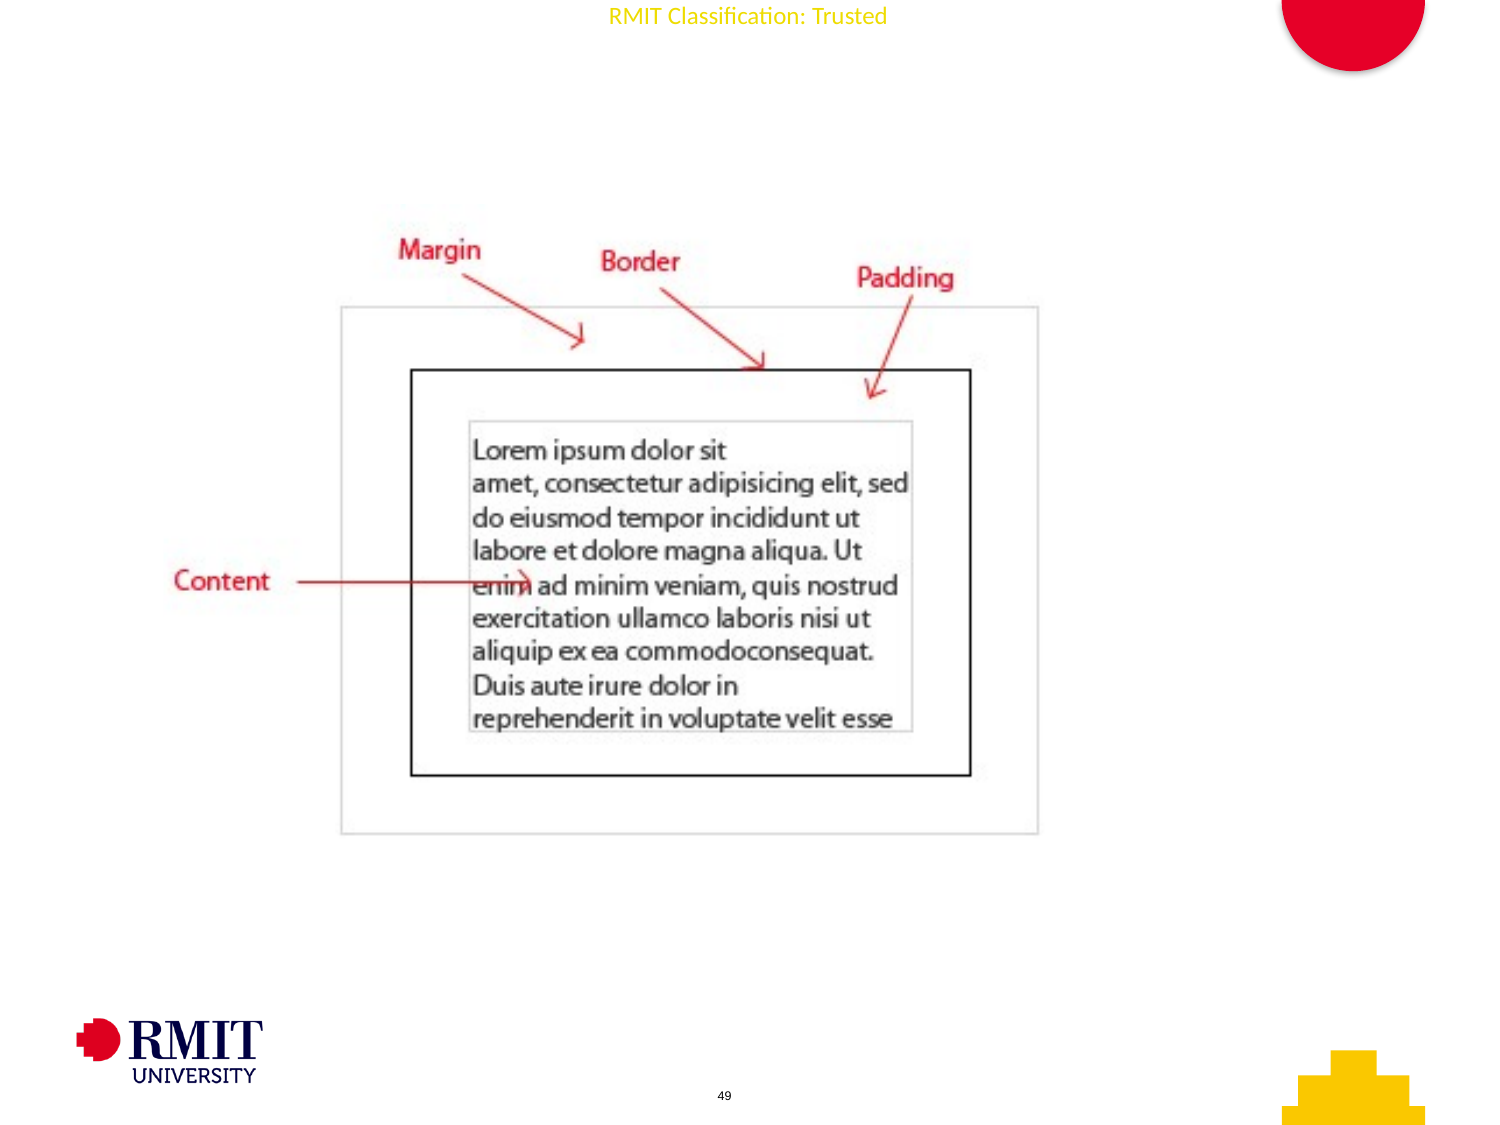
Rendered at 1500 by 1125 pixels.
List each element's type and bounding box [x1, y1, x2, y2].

picture [163, 204, 1064, 881]
picture [57, 1001, 281, 1102]
